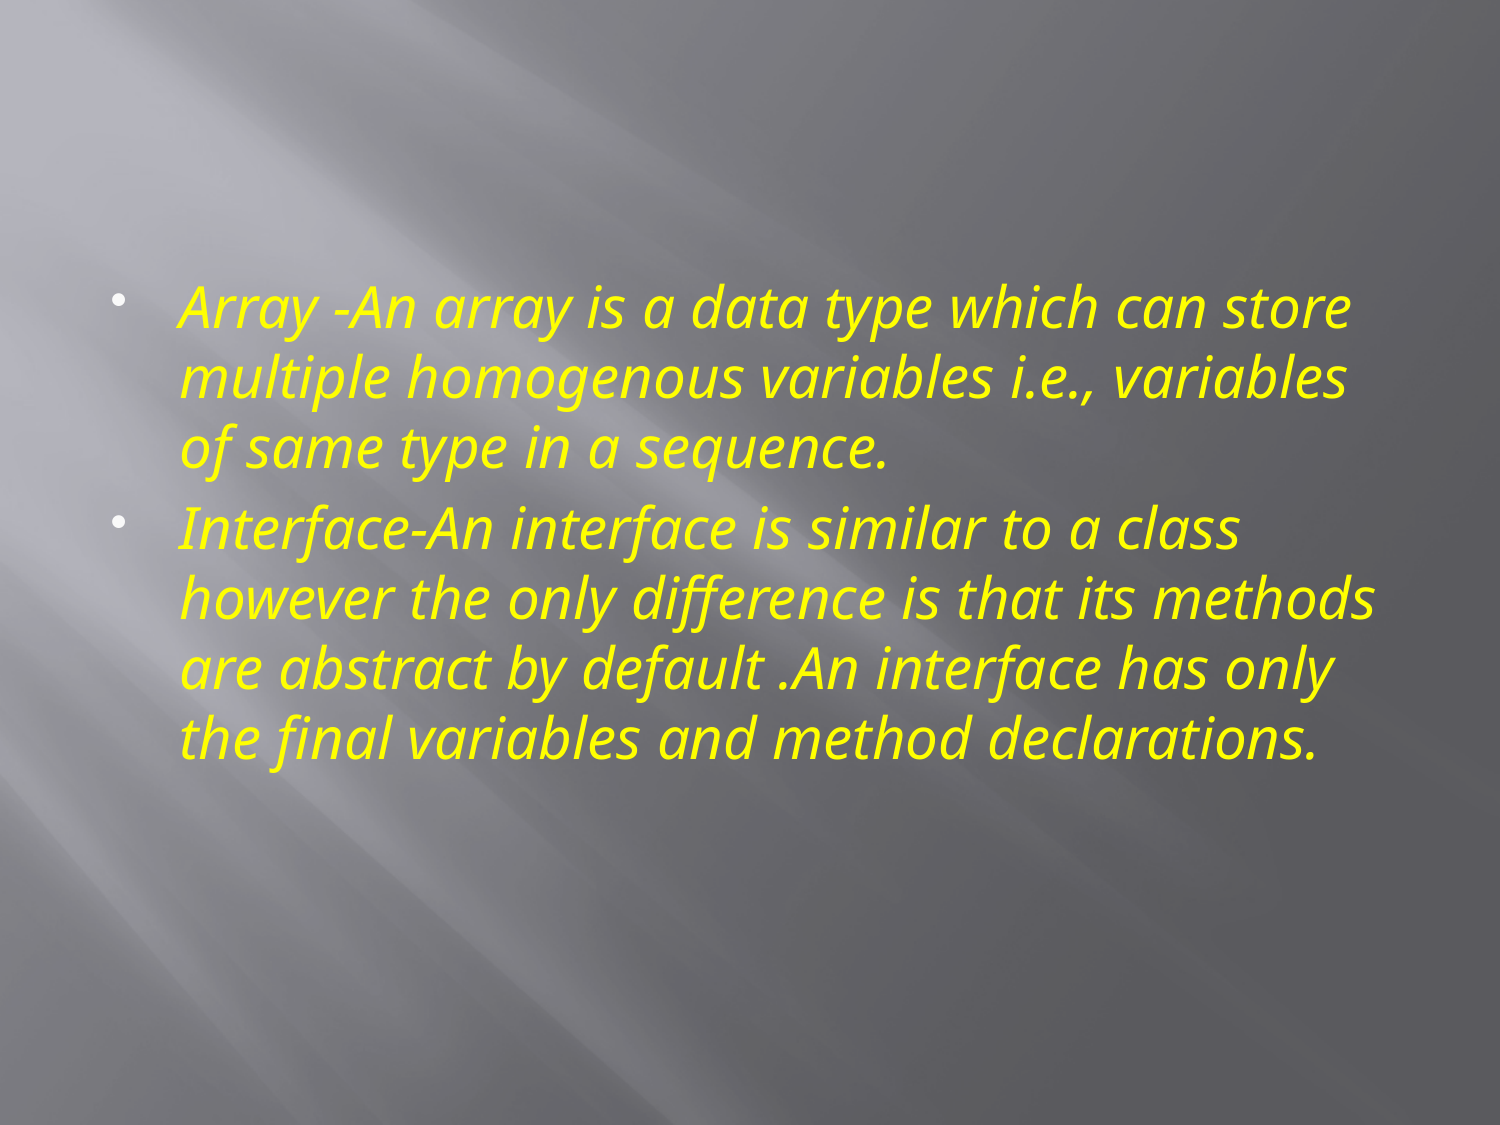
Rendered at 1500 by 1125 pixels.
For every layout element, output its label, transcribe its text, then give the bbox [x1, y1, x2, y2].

list Array -An array is a data type which can store multiple homogenous variables i.e., variables of same type in a sequence. Interface-An interface is similar to a class however the only difference is that its methods are abstract by default .An interface has only the final variables and method declarations. [75, 262, 1425, 1035]
